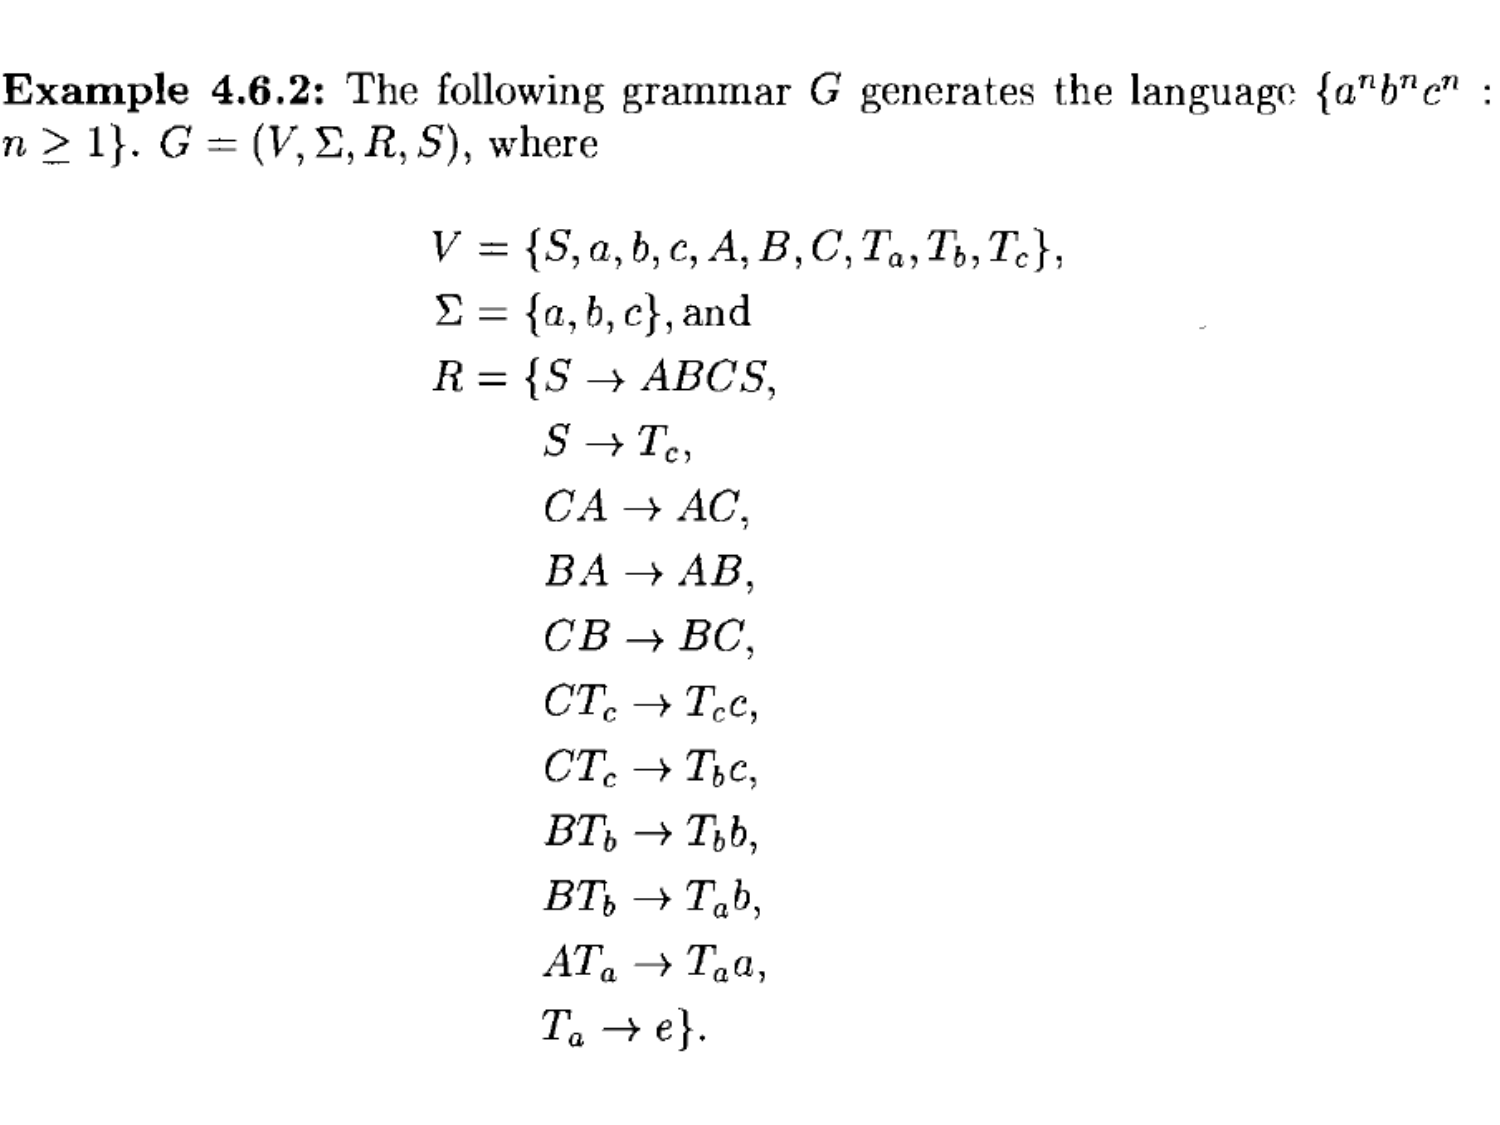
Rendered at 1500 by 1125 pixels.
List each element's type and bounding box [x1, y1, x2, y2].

picture [0, 62, 1500, 1059]
